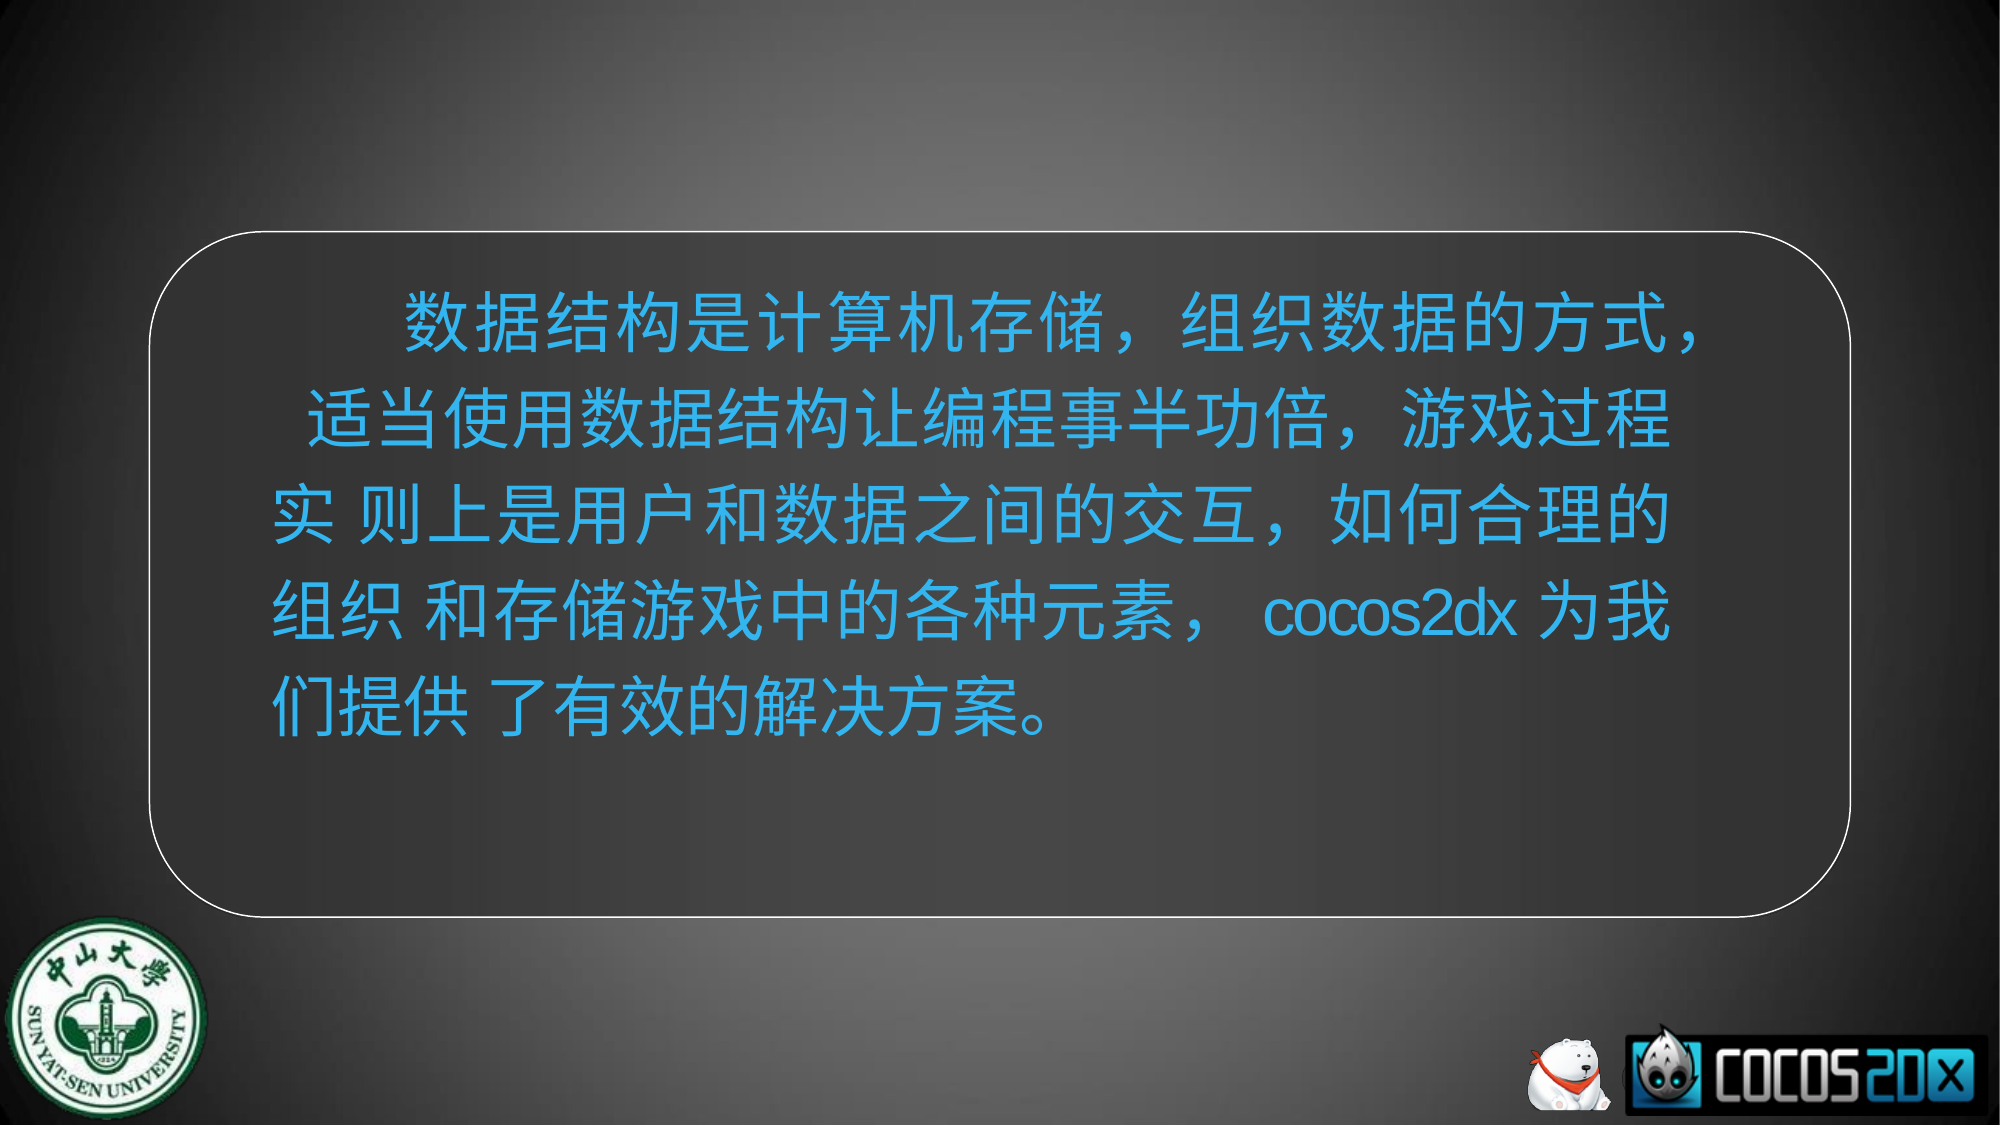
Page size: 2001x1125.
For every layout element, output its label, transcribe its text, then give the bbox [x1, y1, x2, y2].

picture [0, 0, 2000, 1125]
text_box [149, 231, 254, 335]
text_box [1745, 231, 1851, 336]
text_box [149, 231, 1851, 918]
text_box [0, 905, 260, 1125]
text_box [149, 814, 210, 905]
text_box [1740, 812, 1851, 918]
text_box [1519, 1034, 1625, 1115]
text_box [1625, 1023, 1989, 1116]
title 数据结构是计算机存储，组织数据的方式， 适当使用数据结构让编程事半功倍，游戏过程实 则上是用户和数据之间的交互，如何合理的组织 和存储游戏中的各种元素，cocos2dx为我们提供 了有效的解决方案。 [268, 263, 1673, 745]
